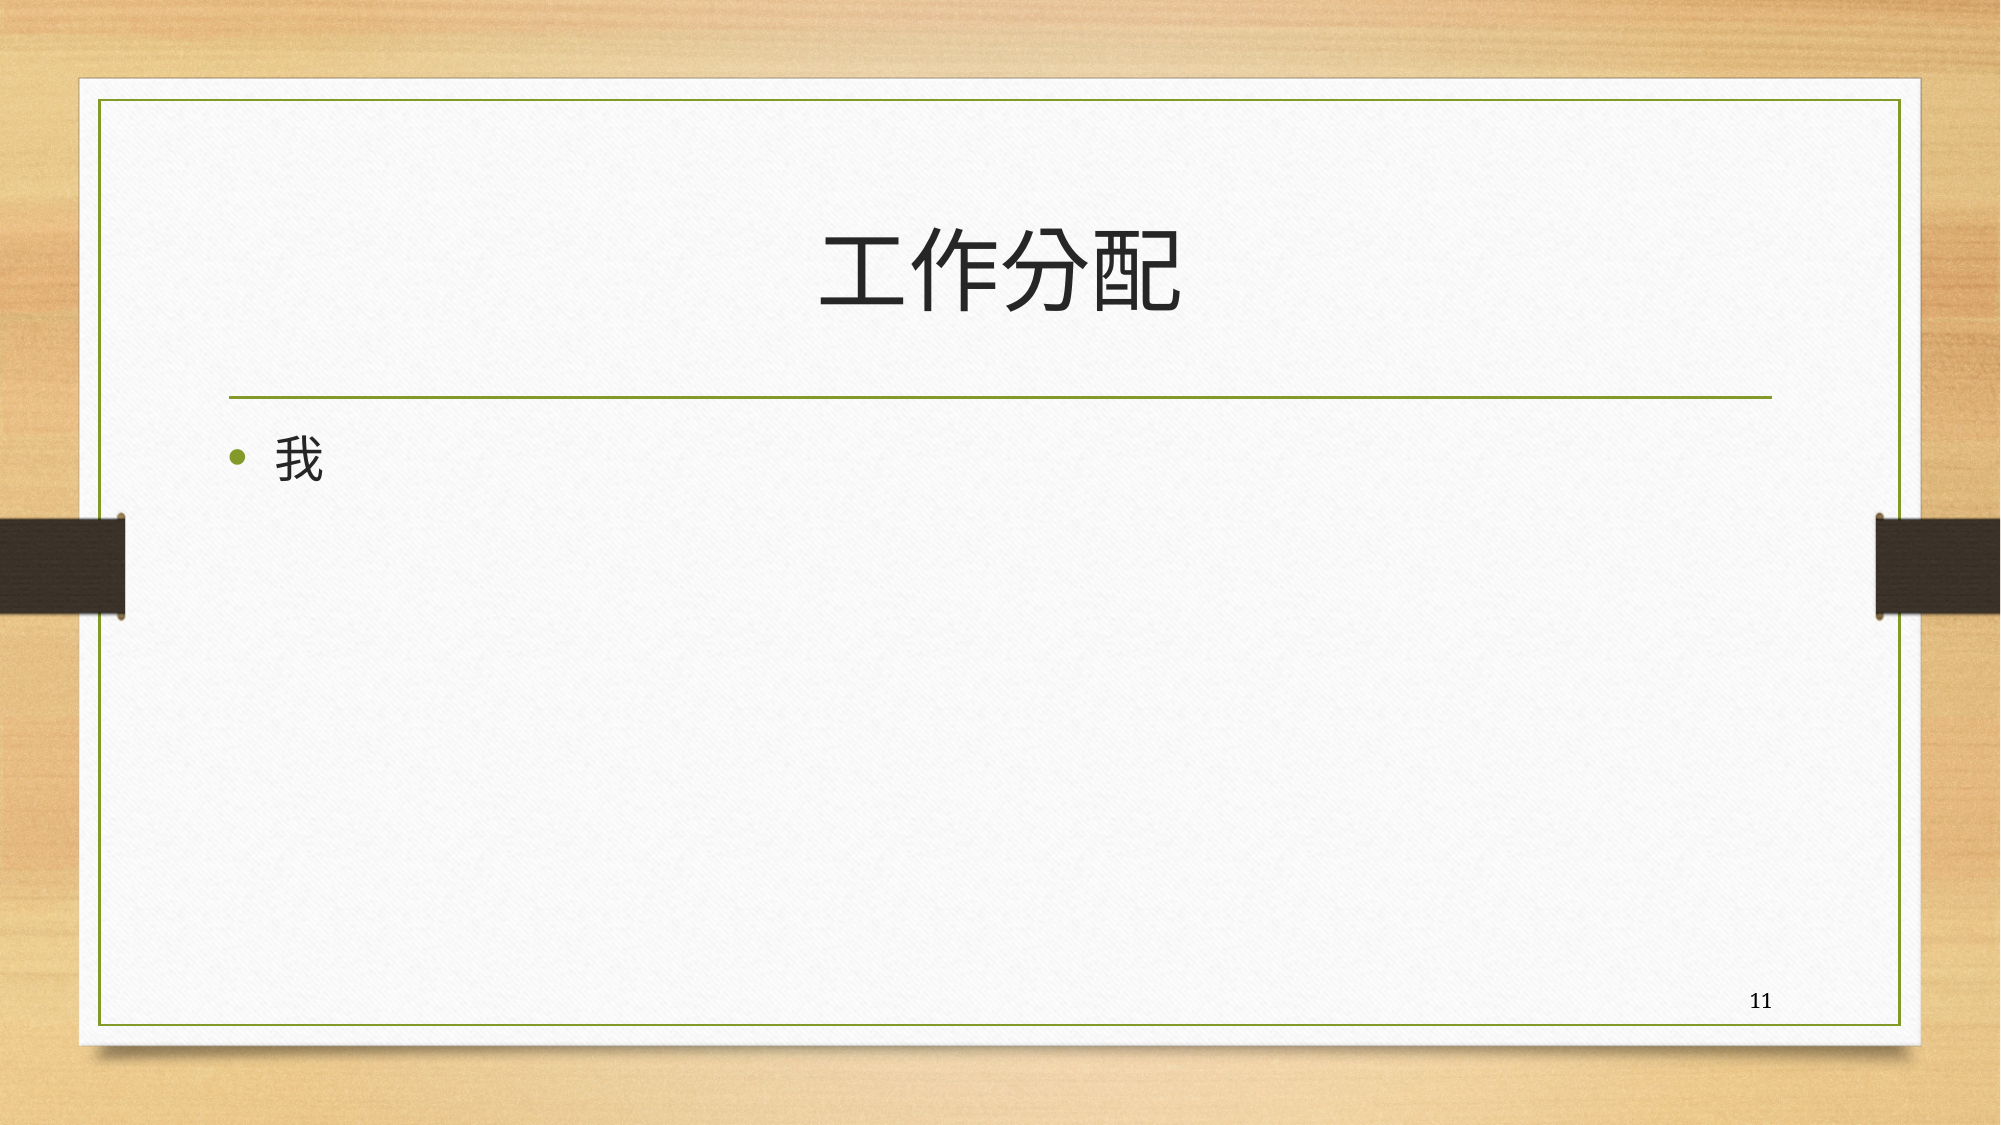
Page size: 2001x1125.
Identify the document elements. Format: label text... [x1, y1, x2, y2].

picture [0, 0, 2001, 1125]
slide_number 11 [1698, 979, 1788, 1025]
title 工作分配 [212, 161, 1788, 375]
list 我 [212, 419, 1788, 964]
